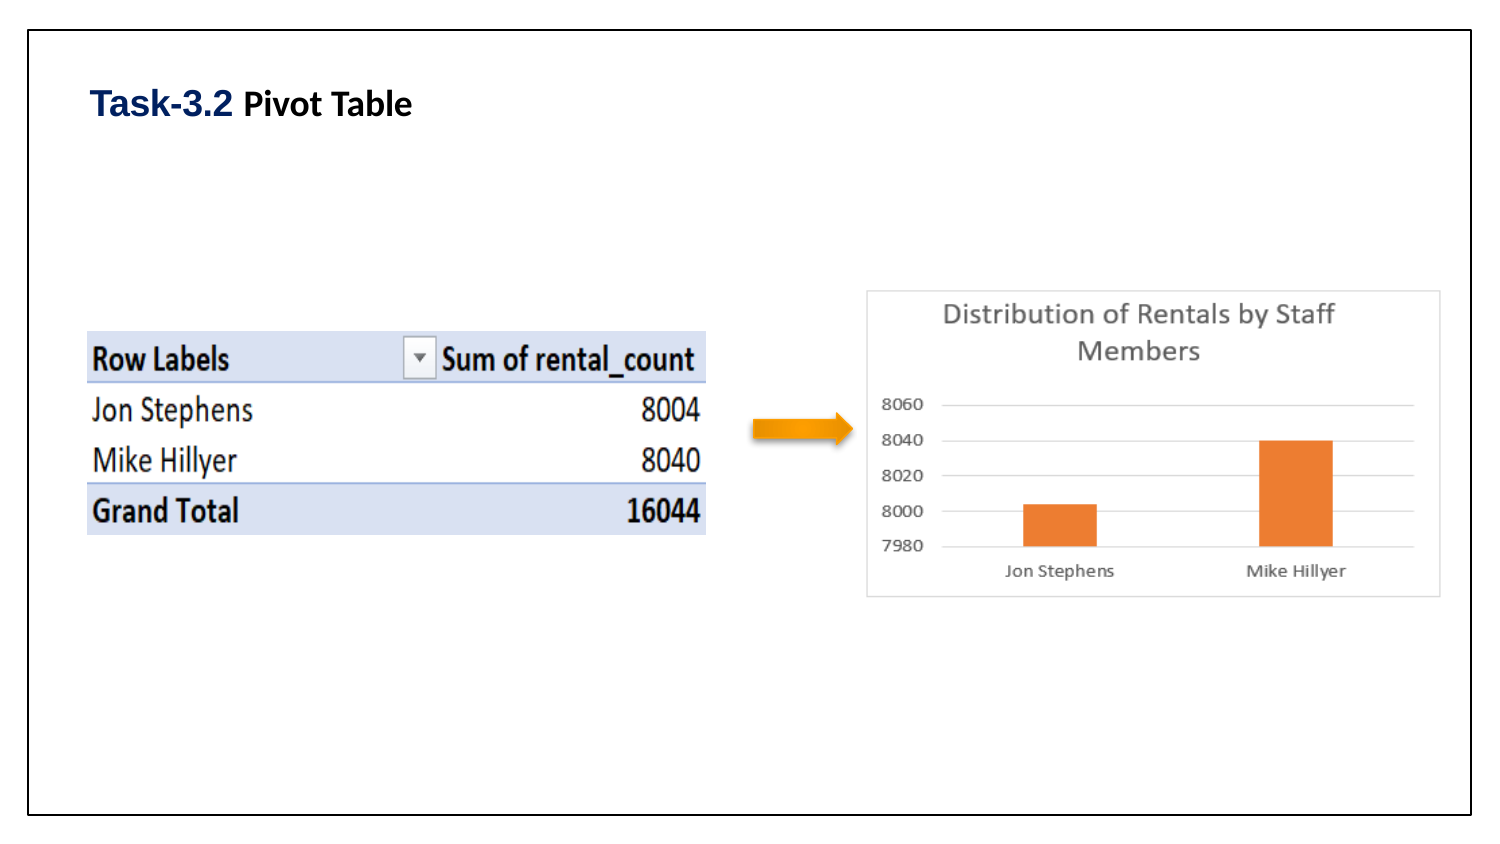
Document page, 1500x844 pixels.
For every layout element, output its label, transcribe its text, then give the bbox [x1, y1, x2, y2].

text_box [753, 412, 851, 446]
picture [856, 284, 1453, 619]
text_box Task-3.2 Pivot Table [87, 77, 550, 125]
picture [87, 330, 707, 535]
